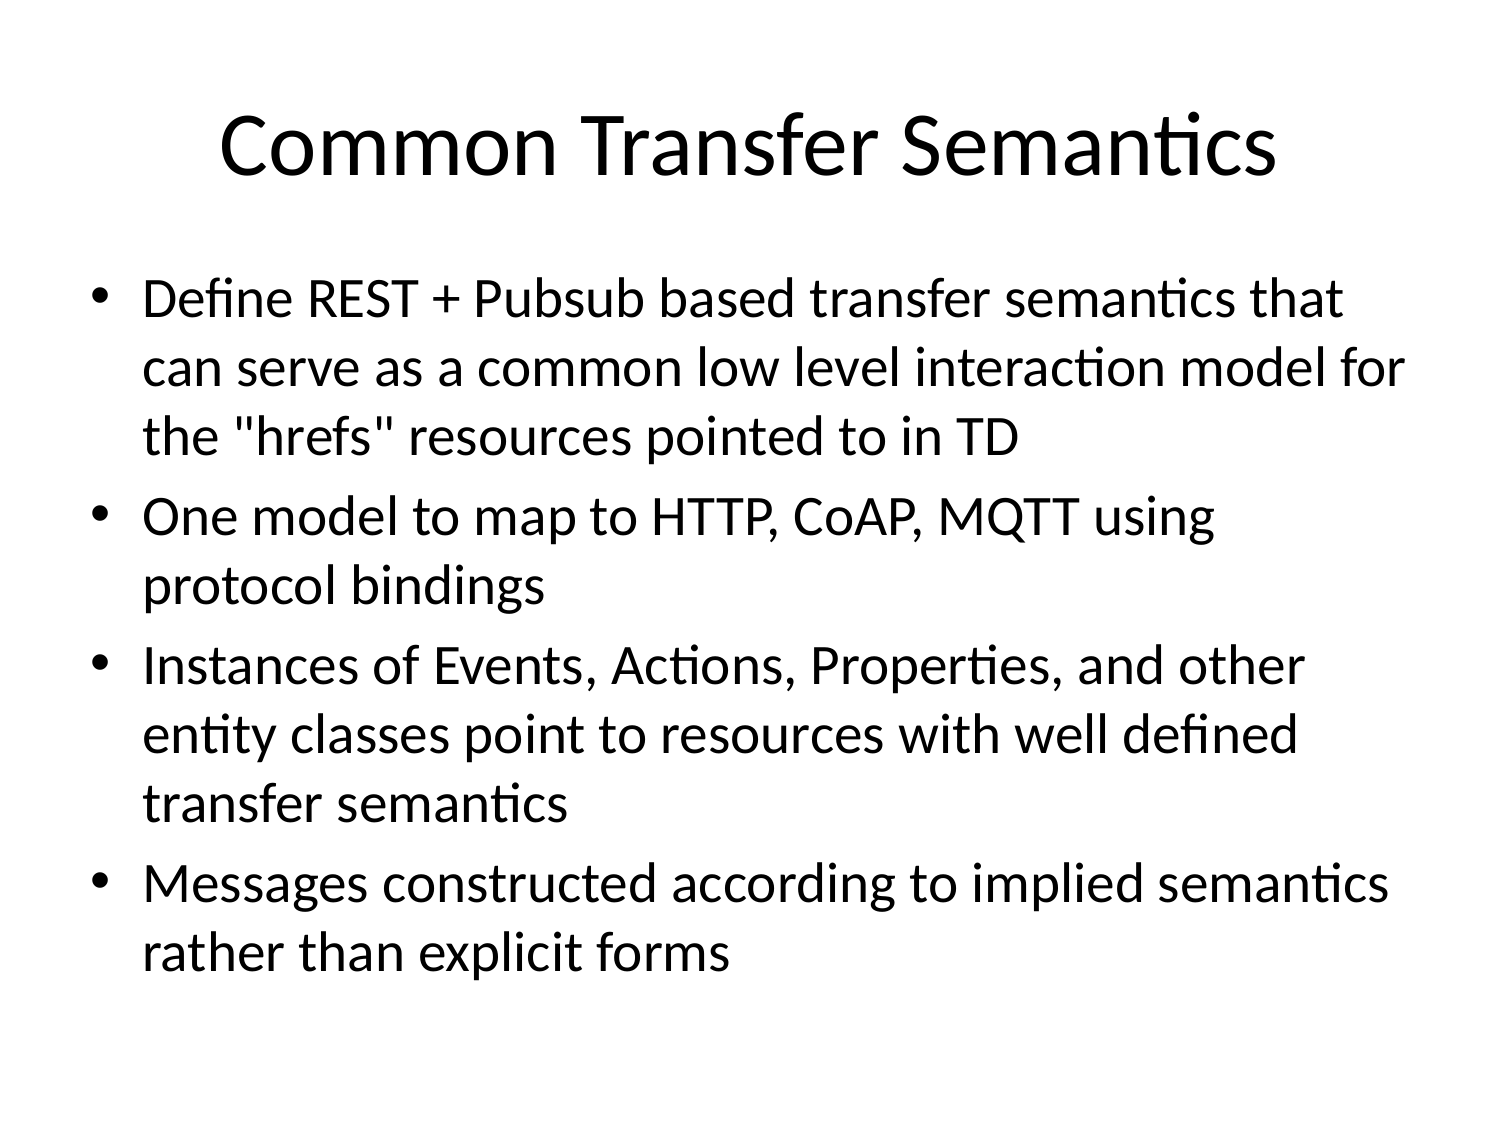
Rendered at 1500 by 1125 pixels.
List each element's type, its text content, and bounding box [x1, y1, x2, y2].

title Common Transfer Semantics [75, 45, 1425, 233]
list Define REST + Pubsub based transfer semantics that can serve as a common low level interaction model for the "hrefs" resources pointed to in TD One model to map to HTTP, CoAP, MQTT using protocol bindings Instances of Events, Actions, Properties, and other entity classes point to resources with well defined transfer semantics Messages constructed according to implied semantics rather than explicit forms [75, 252, 1425, 996]
